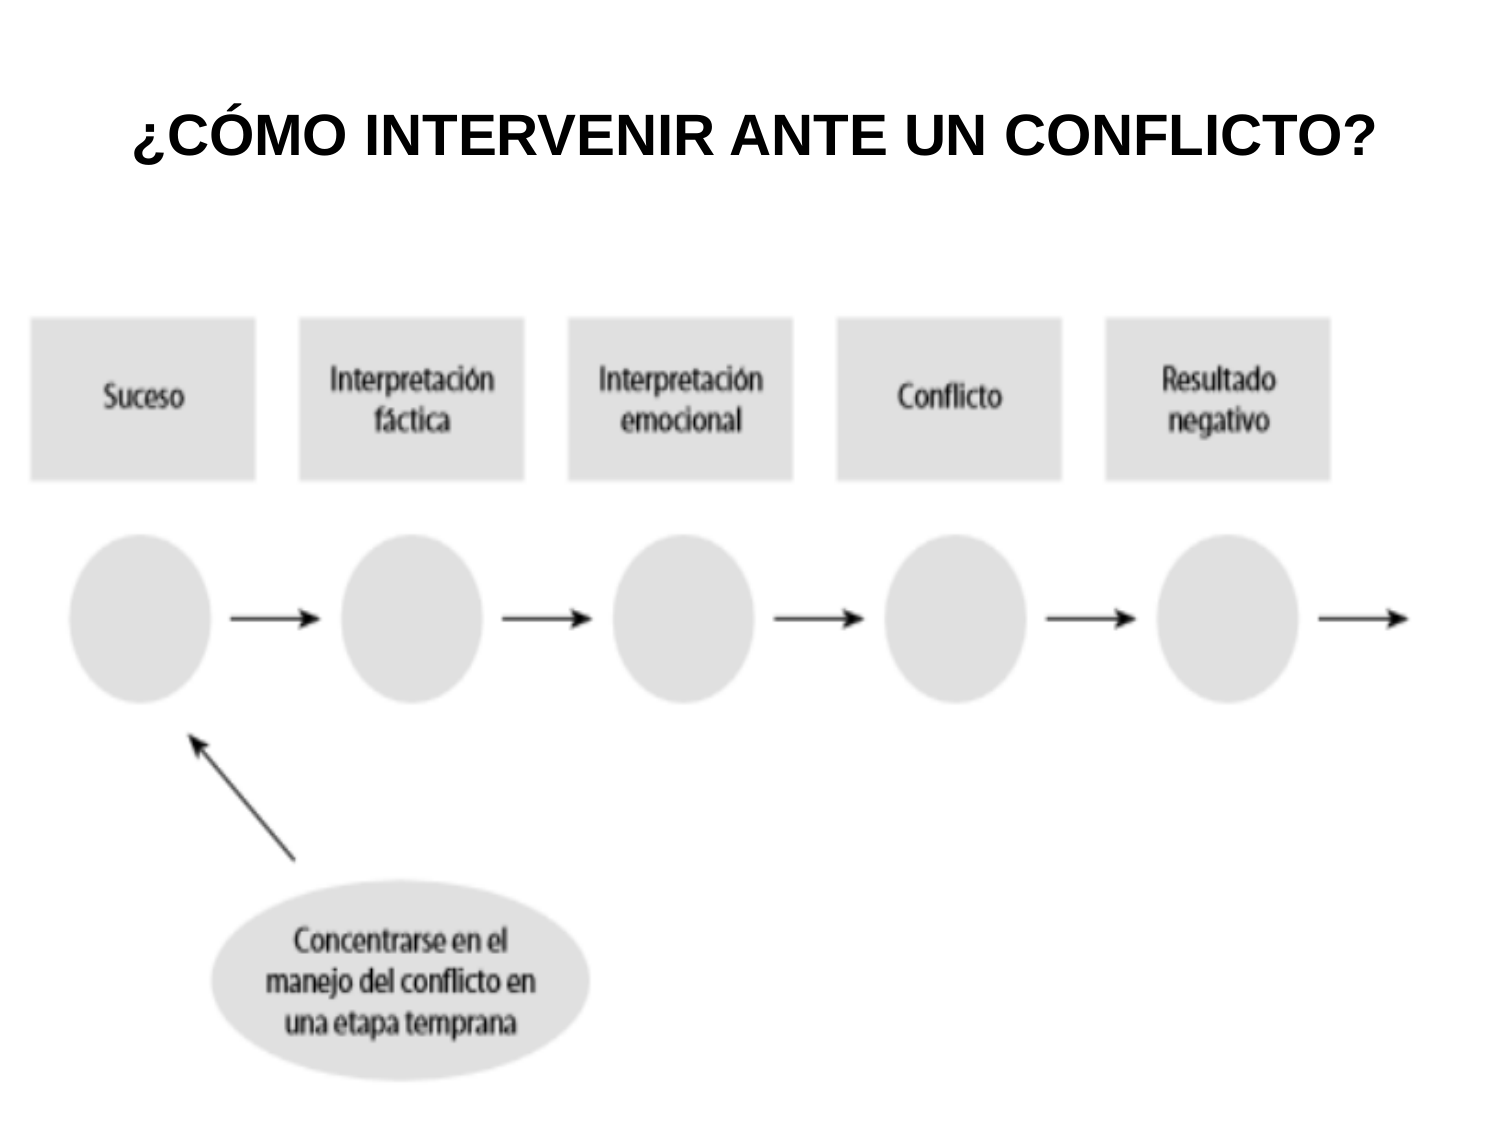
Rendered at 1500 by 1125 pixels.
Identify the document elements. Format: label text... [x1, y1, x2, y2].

picture [0, 235, 1424, 1125]
text_box ¿CÓMO INTERVENIR ANTE UN CONFLICTO? [108, 90, 1394, 175]
